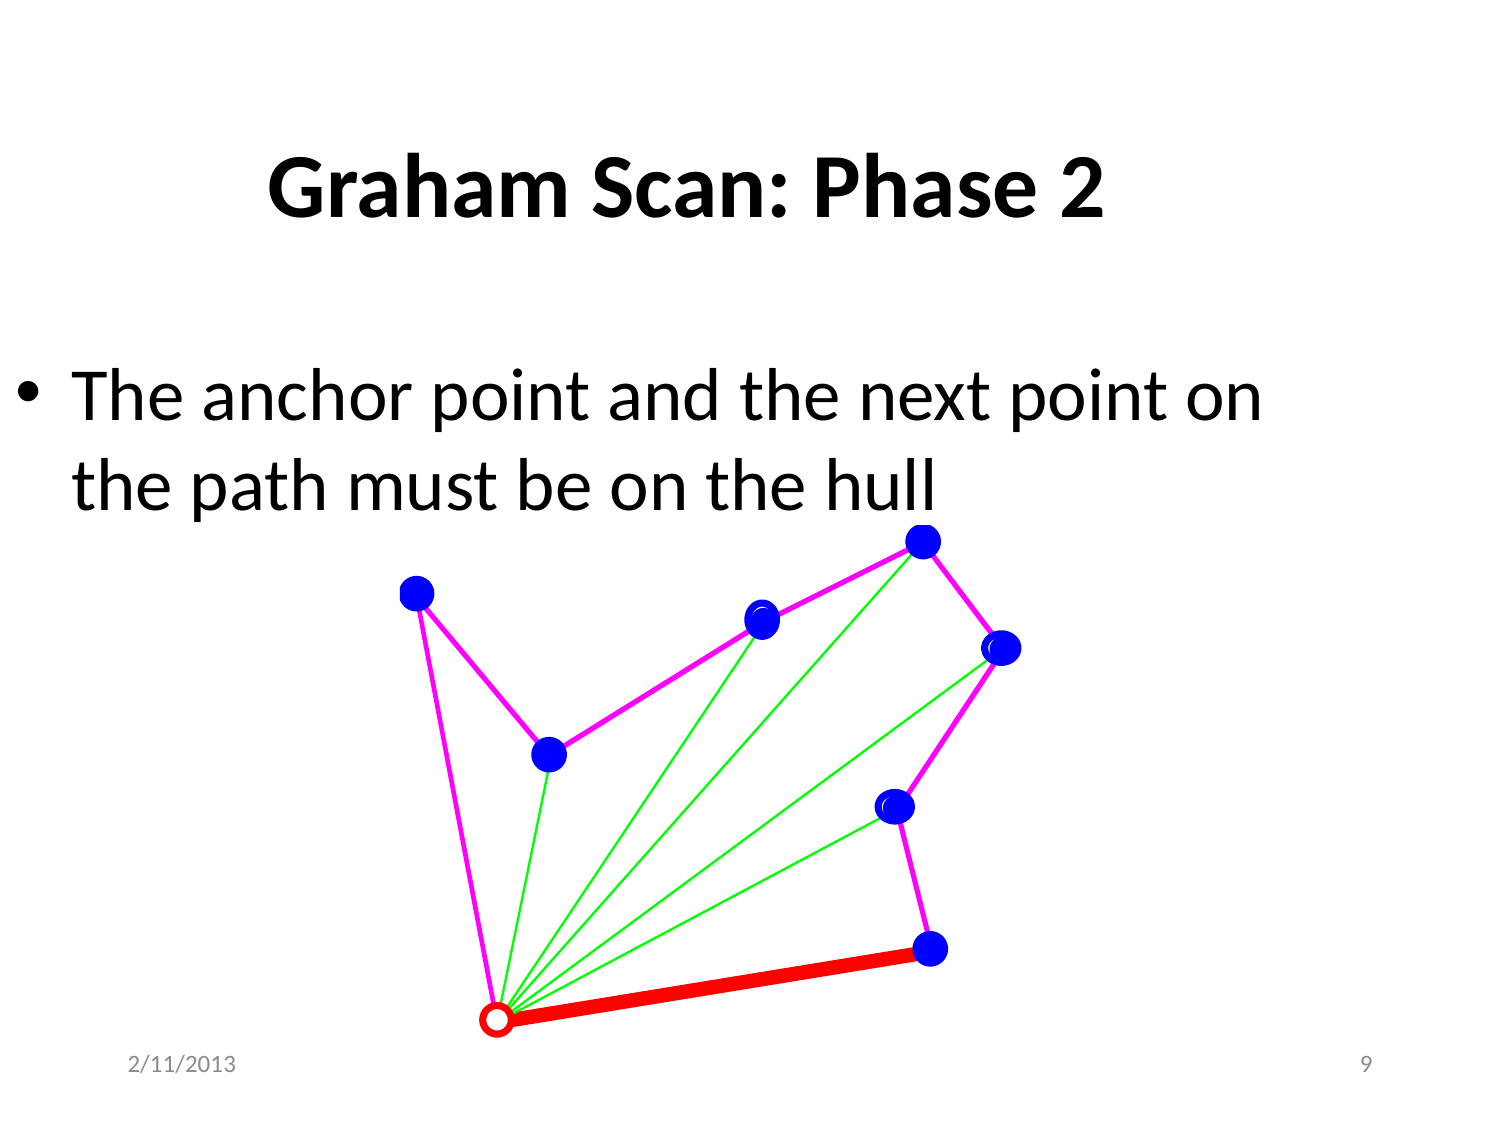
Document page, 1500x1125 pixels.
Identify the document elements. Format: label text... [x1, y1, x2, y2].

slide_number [112, 1025, 425, 1100]
title Graham Scan: Phase 2 [50, 87, 1325, 275]
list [399, 524, 1026, 1044]
slide_number 9 [1074, 1025, 1388, 1100]
list The anchor point and the next point on the path must be on the hull [0, 337, 1388, 1013]
